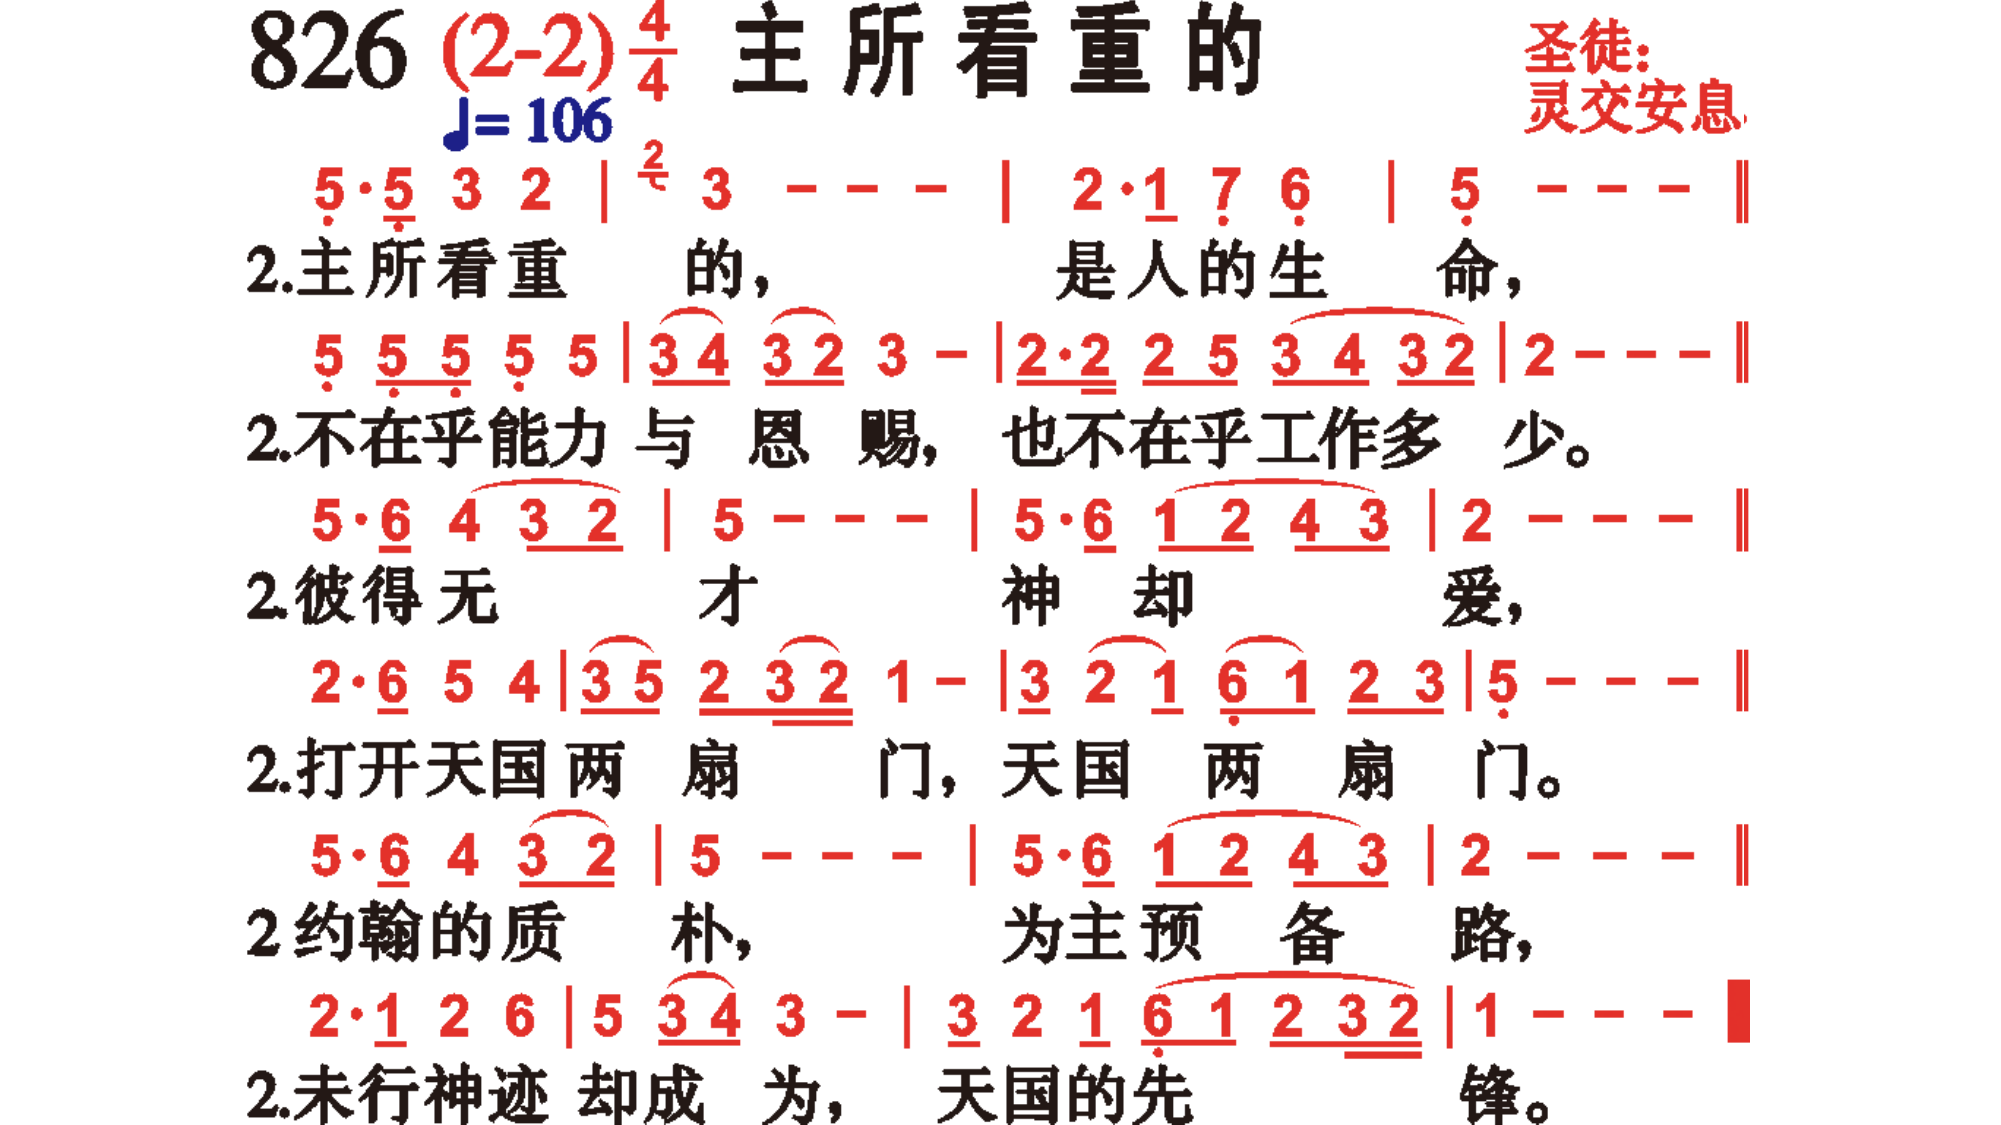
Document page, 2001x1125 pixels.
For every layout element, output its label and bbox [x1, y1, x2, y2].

picture [246, 0, 1750, 1125]
